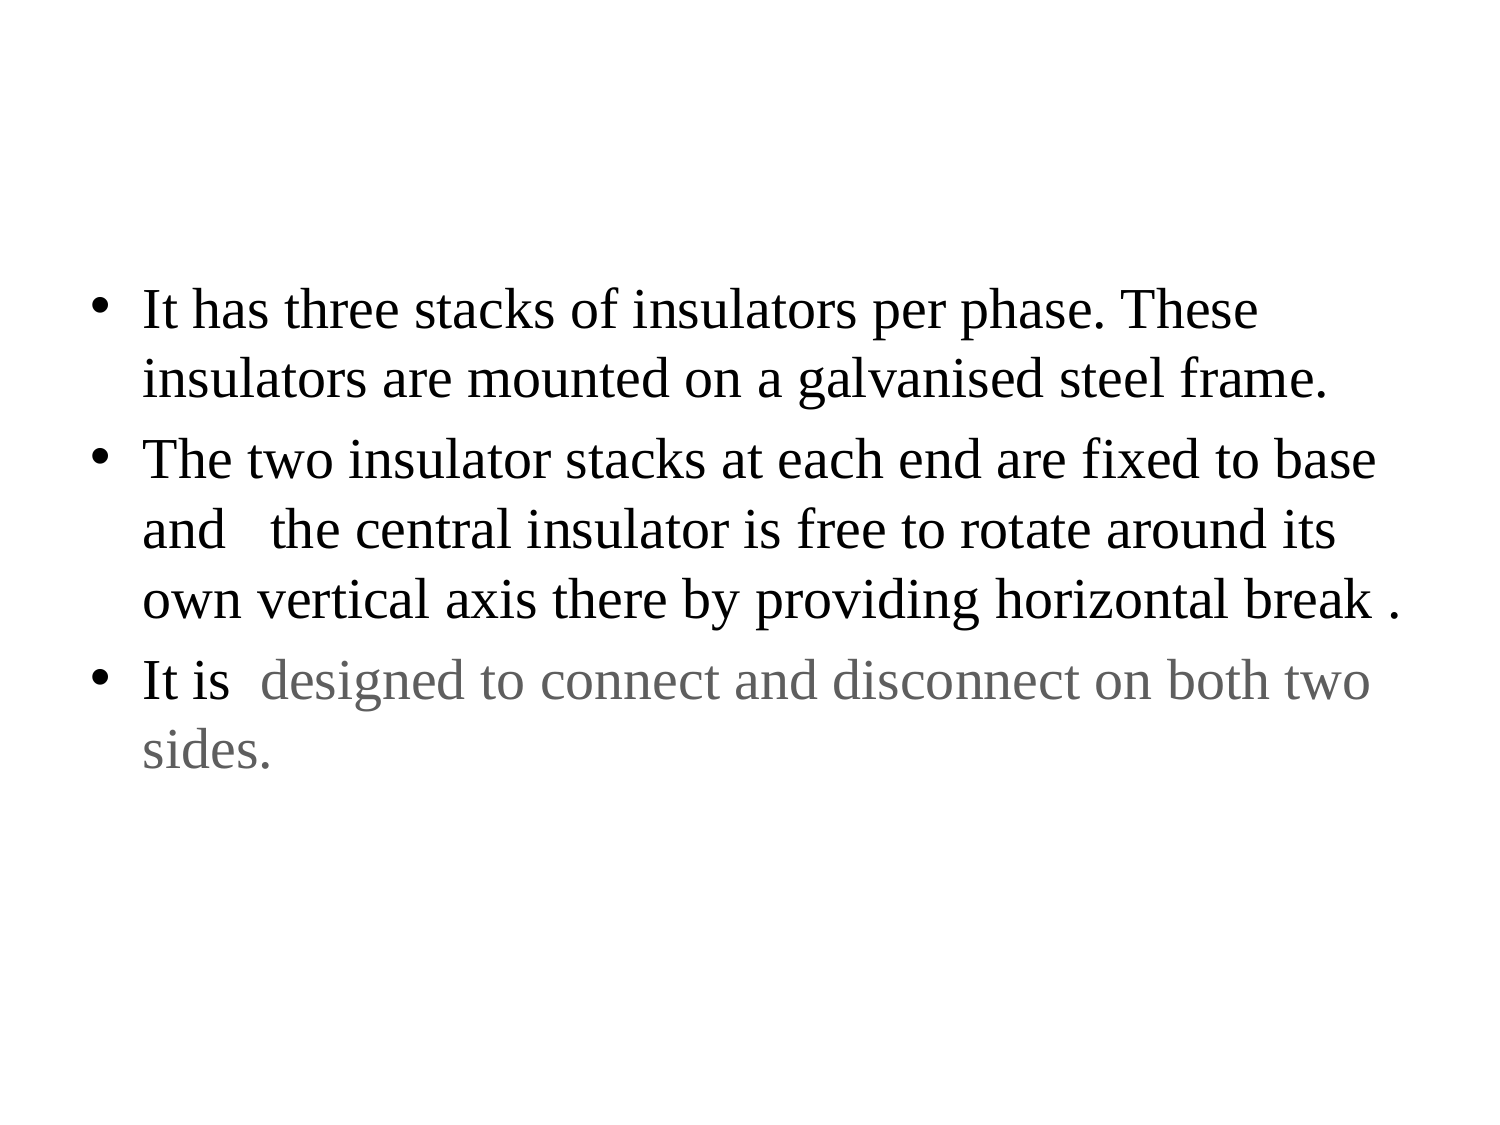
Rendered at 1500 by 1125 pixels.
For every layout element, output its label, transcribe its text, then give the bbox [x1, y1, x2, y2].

list It has three stacks of insulators per phase. These insulators are mounted on a galvanised steel frame. The two insulator stacks at each end are fixed to base and the central insulator is free to rotate around its own vertical axis there by providing horizontal break . It is designed to connect and disconnect on both two sides. [75, 262, 1425, 1005]
